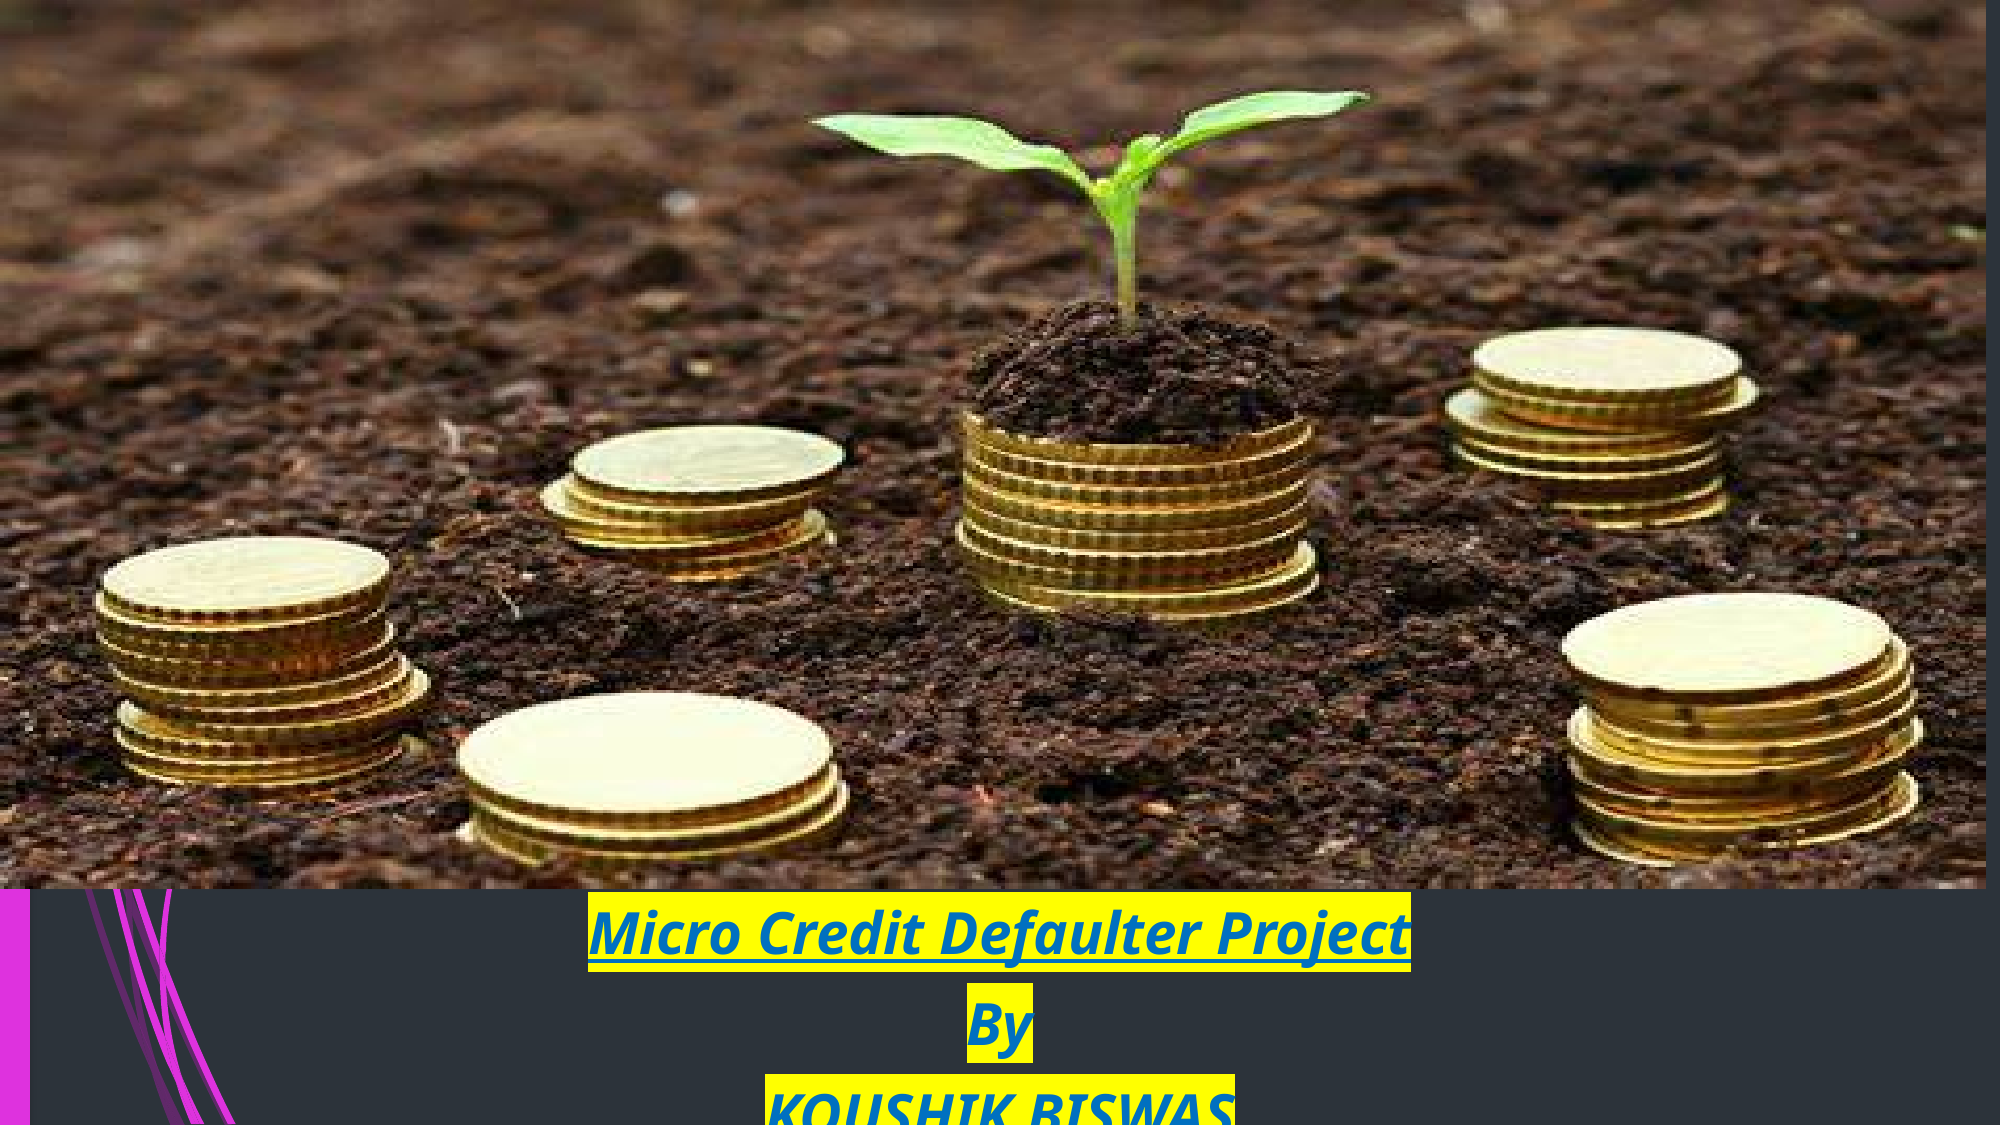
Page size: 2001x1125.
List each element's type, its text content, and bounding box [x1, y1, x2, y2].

subtitle Micro Credit Defaulter Project By KOUSHIK BISWAS [249, 901, 1750, 1125]
picture [0, 0, 1986, 890]
